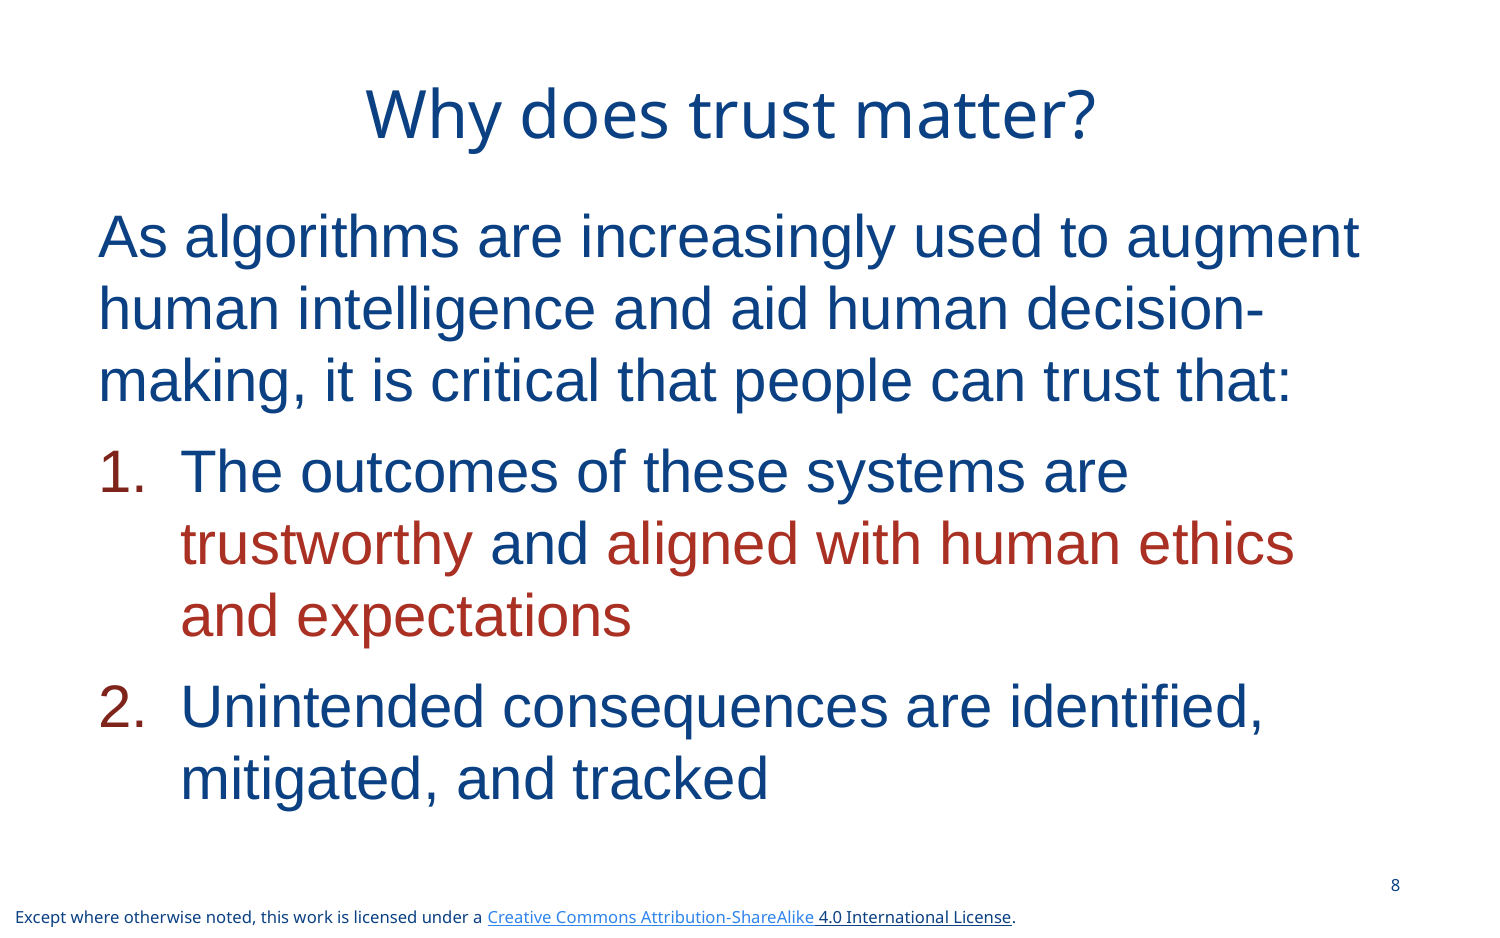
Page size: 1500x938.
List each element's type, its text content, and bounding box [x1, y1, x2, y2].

list As algorithms are increasingly used to augment human intelligence and aid human decision-making, it is critical that people can trust that: The outcomes of these systems are trustworthy and aligned with human ethics and expectations Unintended consequences are identified, mitigated, and tracked [83, 189, 1417, 830]
slide_number 8 [1347, 861, 1416, 912]
title Why does trust matter? [114, 34, 1348, 189]
